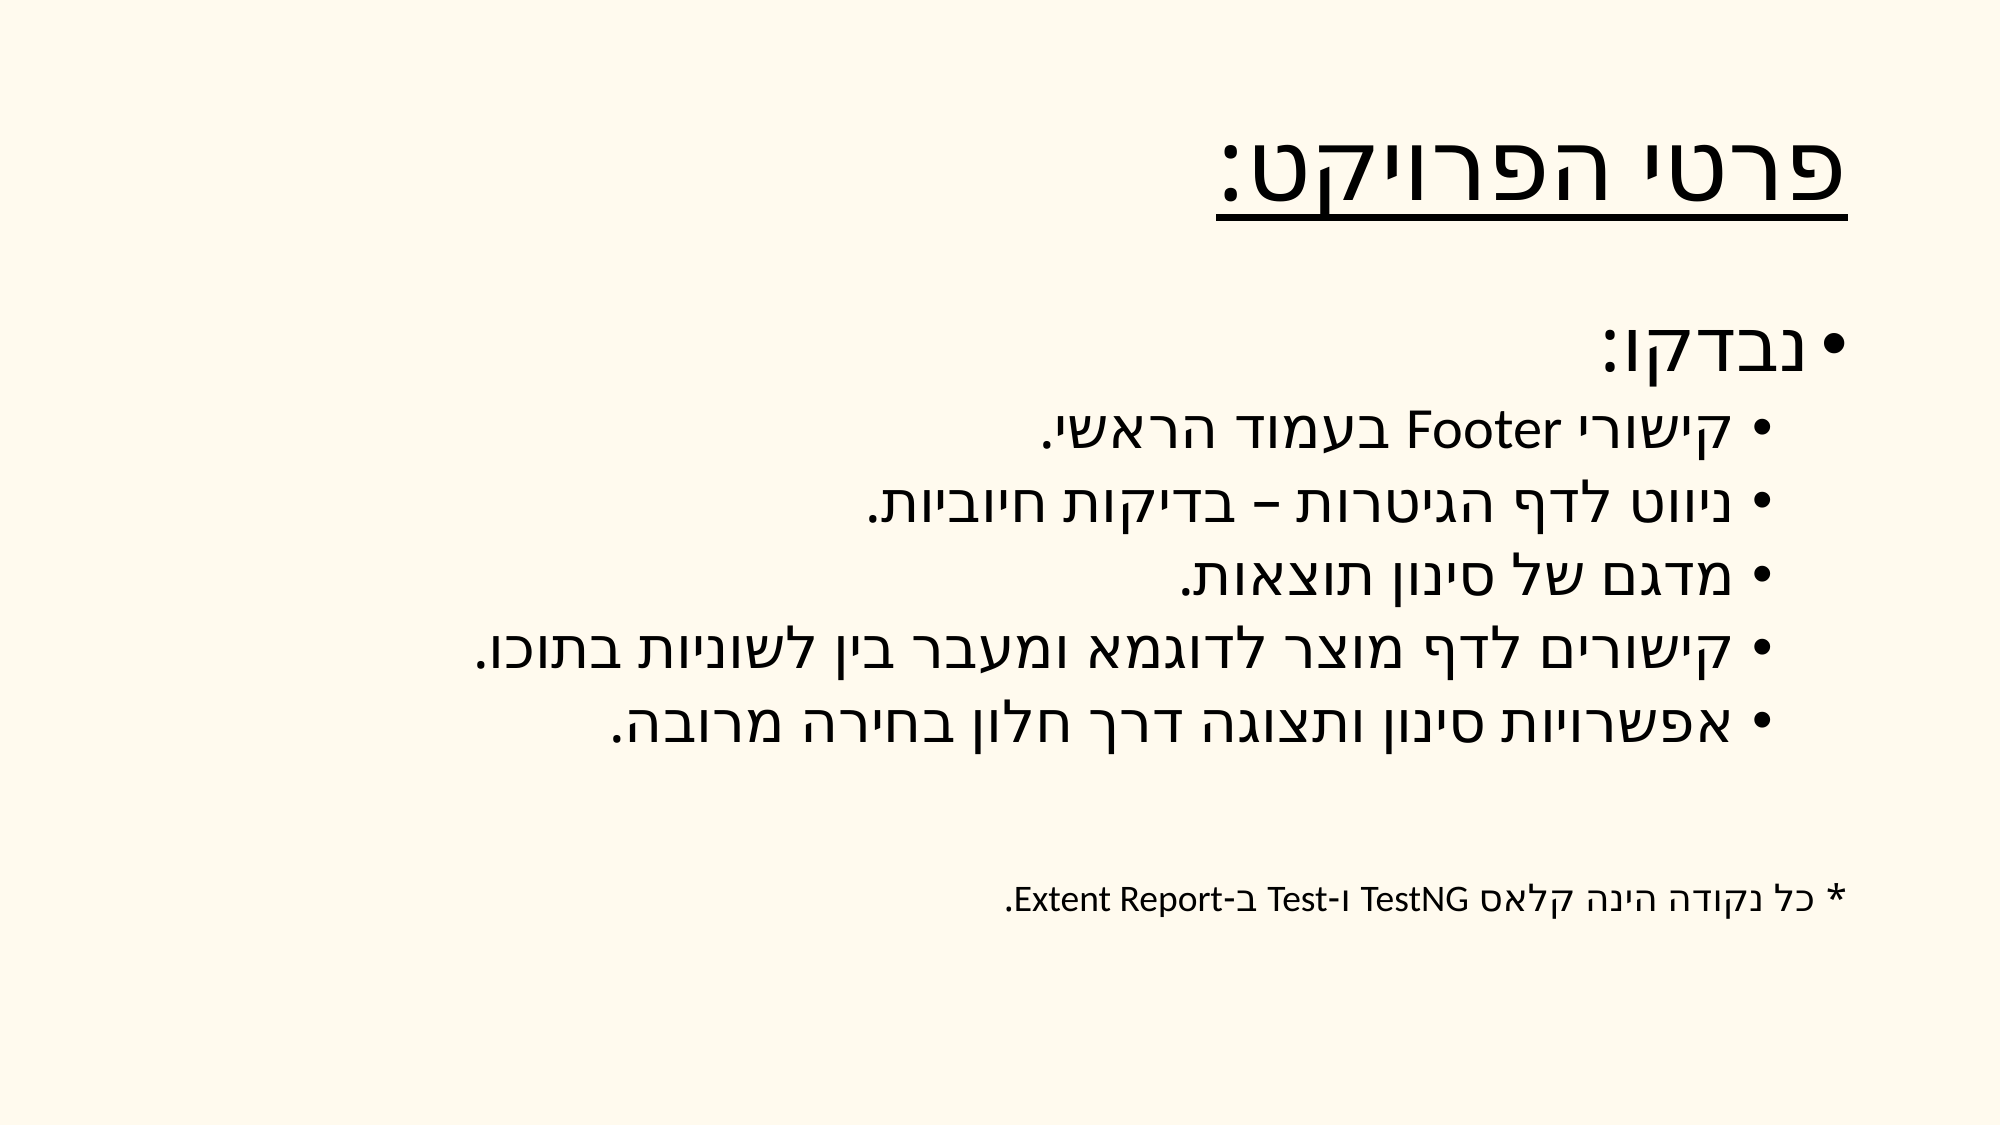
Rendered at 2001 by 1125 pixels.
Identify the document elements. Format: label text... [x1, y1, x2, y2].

text_box * כל נקודה הינה קלאס TestNG ו-Test ב-Extent Report. [464, 866, 1863, 927]
title פרטי הפרויקט: [137, 59, 1863, 278]
list נבדקו: קישורי Footer בעמוד הראשי. ניווט לדף הגיטרות – בדיקות חיוביות. מדגם של סינון תוצאות. קישורים לדף מוצר לדוגמא ומעבר בין לשוניות בתוכו. אפשרויות סינון ותצוגה דרך חלון בחירה מרובה. [137, 299, 1863, 1014]
